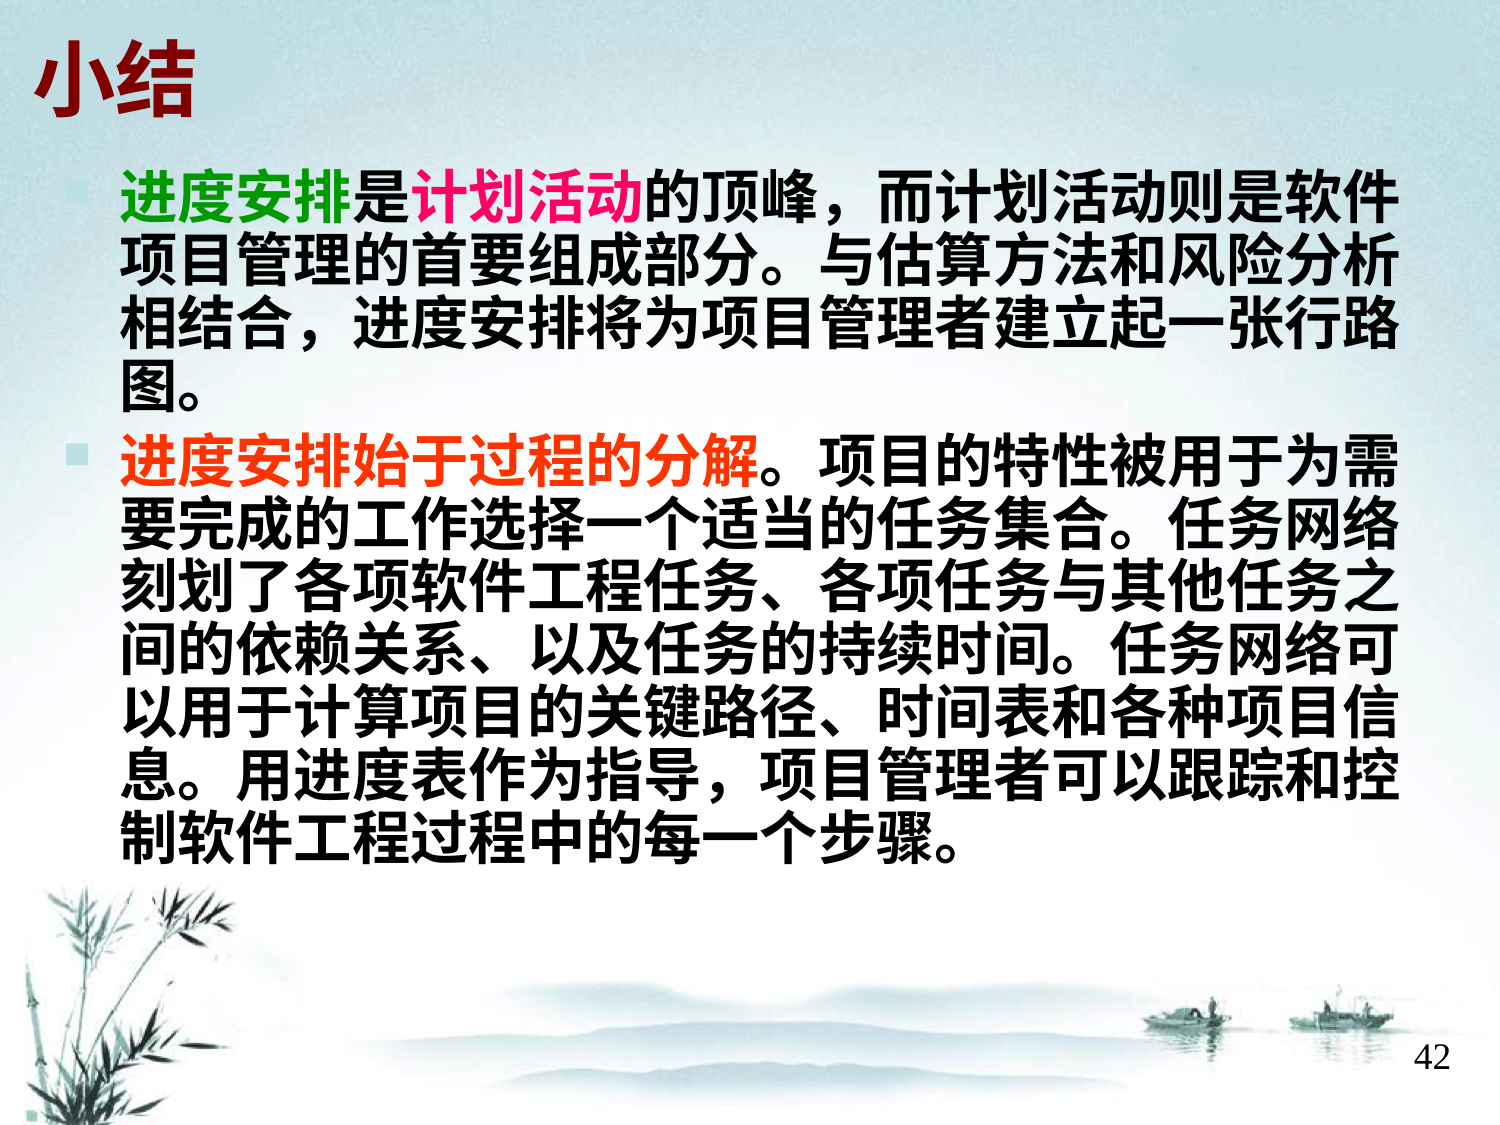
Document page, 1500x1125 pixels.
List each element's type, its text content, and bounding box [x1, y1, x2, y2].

slide_number 42 [1115, 1024, 1467, 1103]
picture [0, 0, 1500, 1125]
text_box 进度安排是计划活动的顶峰，而计划活动则是软件项目管理的首要组成部分。与估算方法和风险分析相结合，进度安排将为项目管理者建立起一张行路图。 进度安排始于过程的分解。项目的特性被用于为需要完成的工作选择一个适当的任务集合。任务网络刻划了各项软件工程任务、各项任务与其他任务之间的依赖关系、以及任务的持续时间。任务网络可以用于计算项目的关键路径、时间表和各种项目信息。用进度表作为指导，项目管理者可以跟踪和控制软件工程过程中的每一个步骤。 [48, 160, 1424, 836]
title 小结 [17, 19, 1368, 135]
